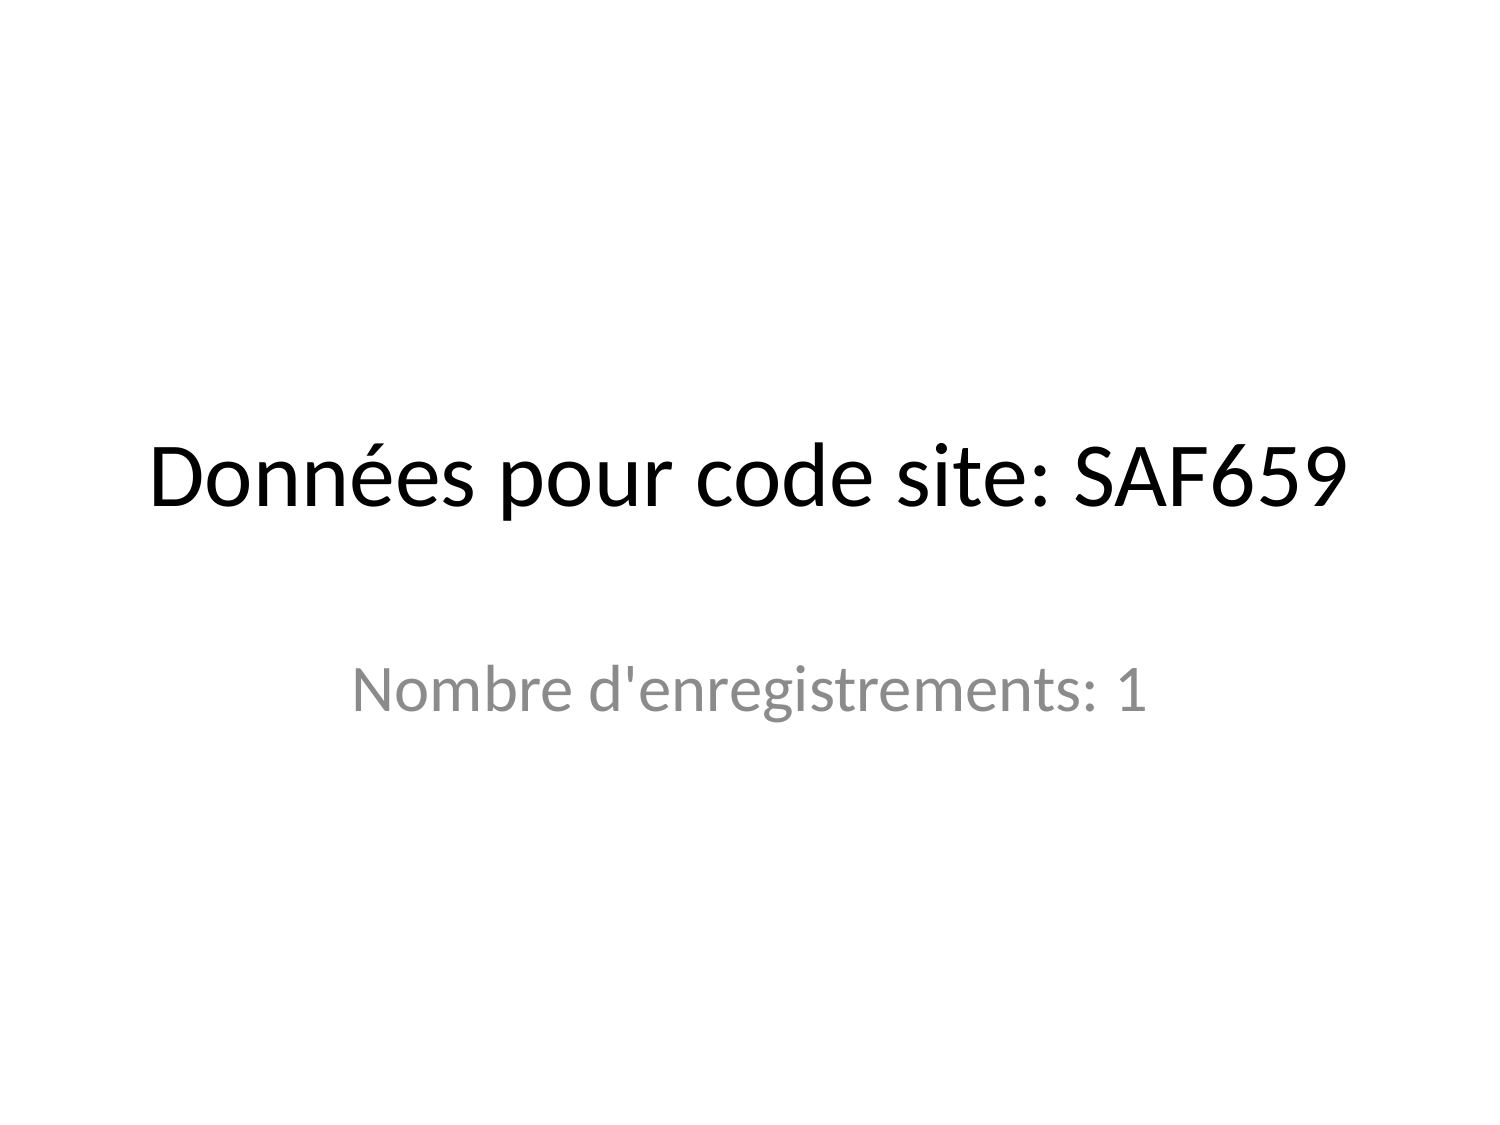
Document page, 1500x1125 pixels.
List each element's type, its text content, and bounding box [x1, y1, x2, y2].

title Données pour code site: SAF659 [112, 349, 1388, 591]
subtitle Nombre d'enregistrements: 1 [225, 637, 1275, 925]
